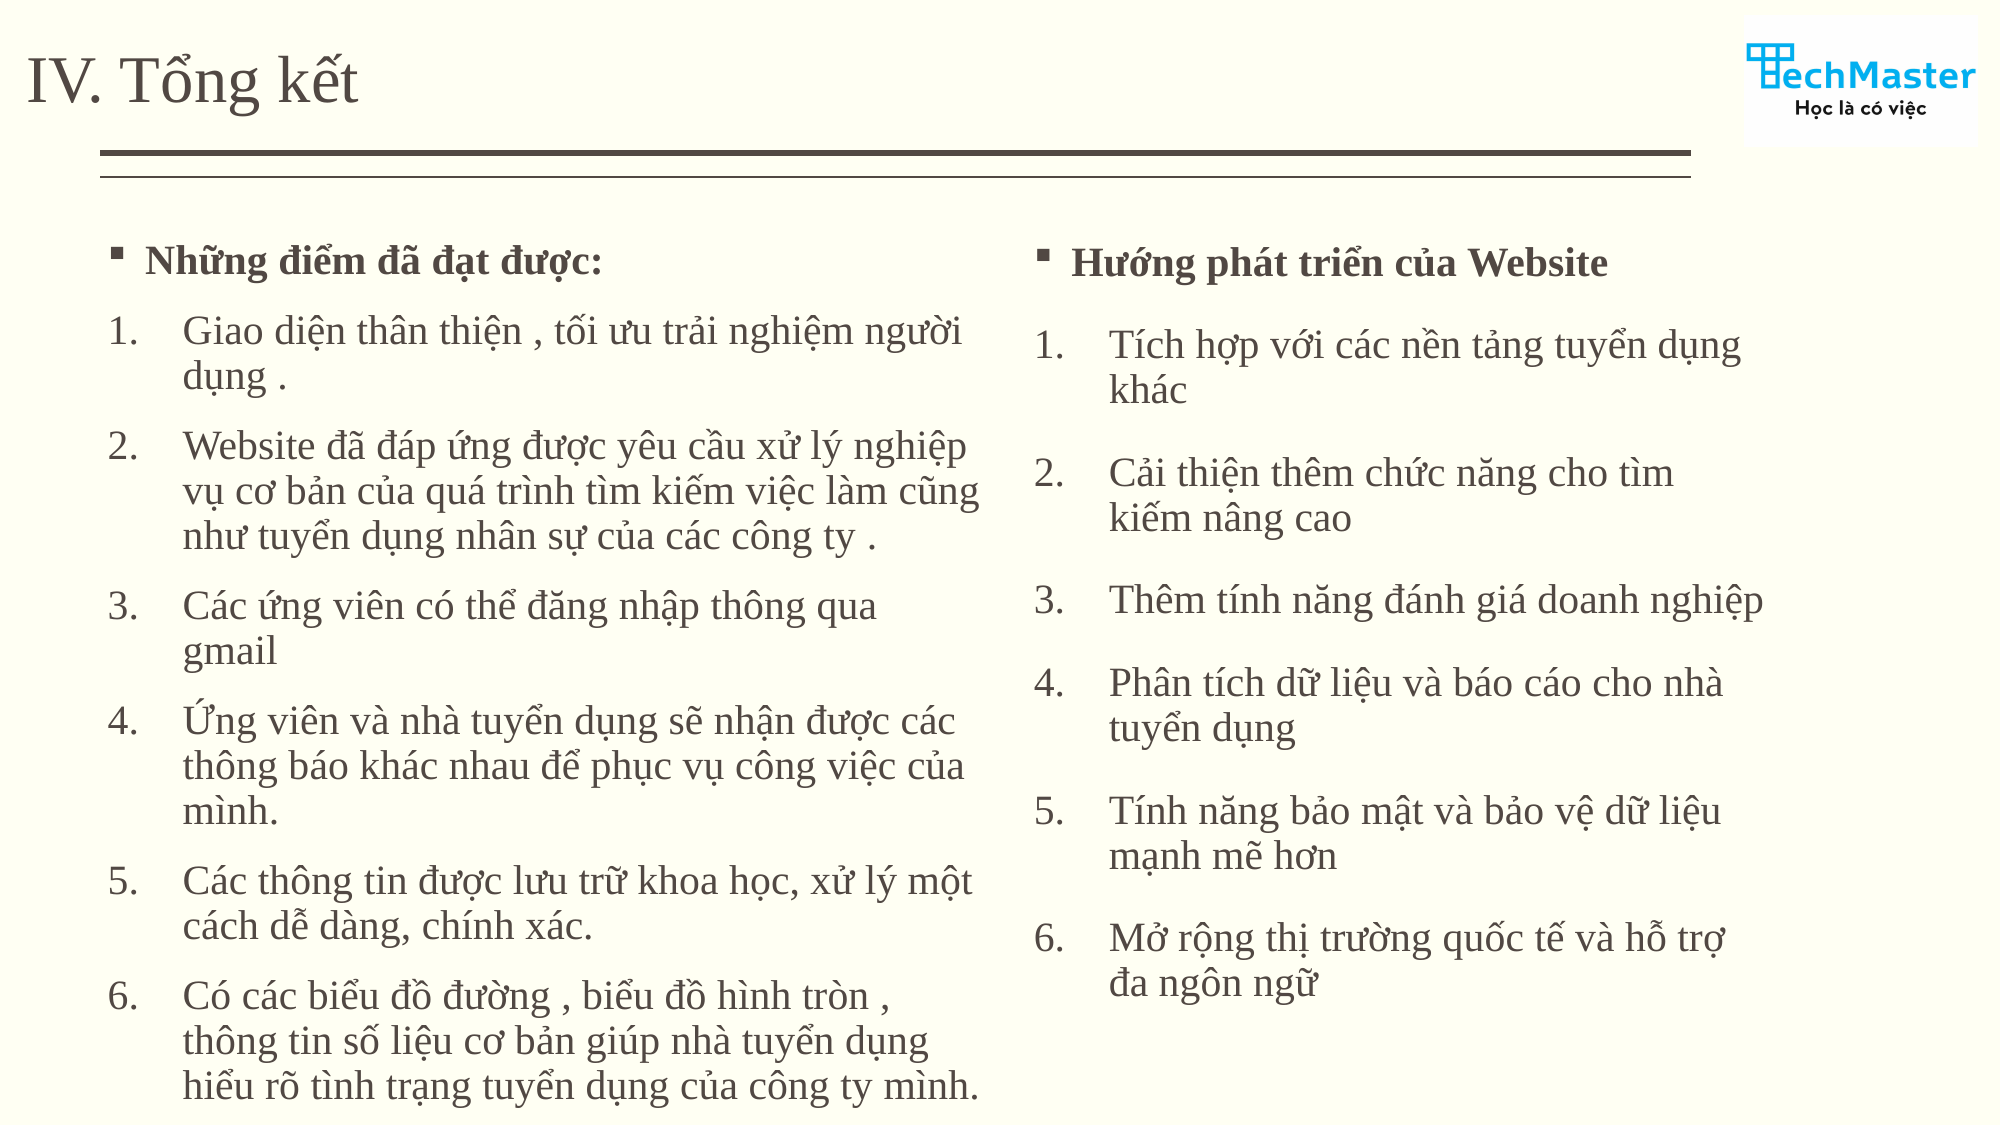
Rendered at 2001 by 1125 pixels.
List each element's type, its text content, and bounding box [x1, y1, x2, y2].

picture [1744, 15, 1978, 147]
list Hướng phát triển của Website Tích hợp với các nền tảng tuyển dụng khác Cải thiện thêm chức năng cho tìm kiếm nâng cao Thêm tính năng đánh giá doanh nghiệp Phân tích dữ liệu và báo cáo cho nhà tuyển dụng Tính năng bảo mật và bảo vệ dữ liệu mạnh mẽ hơn Mở rộng thị trường quốc tế và hỗ trợ đa ngôn ngữ [1033, 232, 1768, 1110]
title IV. Tổng kết [25, 12, 1819, 125]
list Những điểm đã đạt được: Giao diện thân thiện , tối ưu trải nghiệm người dụng . Website đã đáp ứng được yêu cầu xử lý nghiệp vụ cơ bản của quá trình tìm kiếm việc làm cũng như tuyển dụng nhân sự của các công ty . Các ứng viên có thể đăng nhập thông qua gmail Ứng viên và nhà tuyển dụng sẽ nhận được các thông báo khác nhau để phục vụ công việc của mình. Các thông tin được lưu trữ khoa học, xử lý một cách dễ dàng, chính xác. Có các biểu đồ đường , biểu đồ hình tròn , thông tin số liệu cơ bản giúp nhà tuyển dụng hiểu rõ tình trạng tuyển dụng của công ty mình. [107, 231, 982, 1046]
